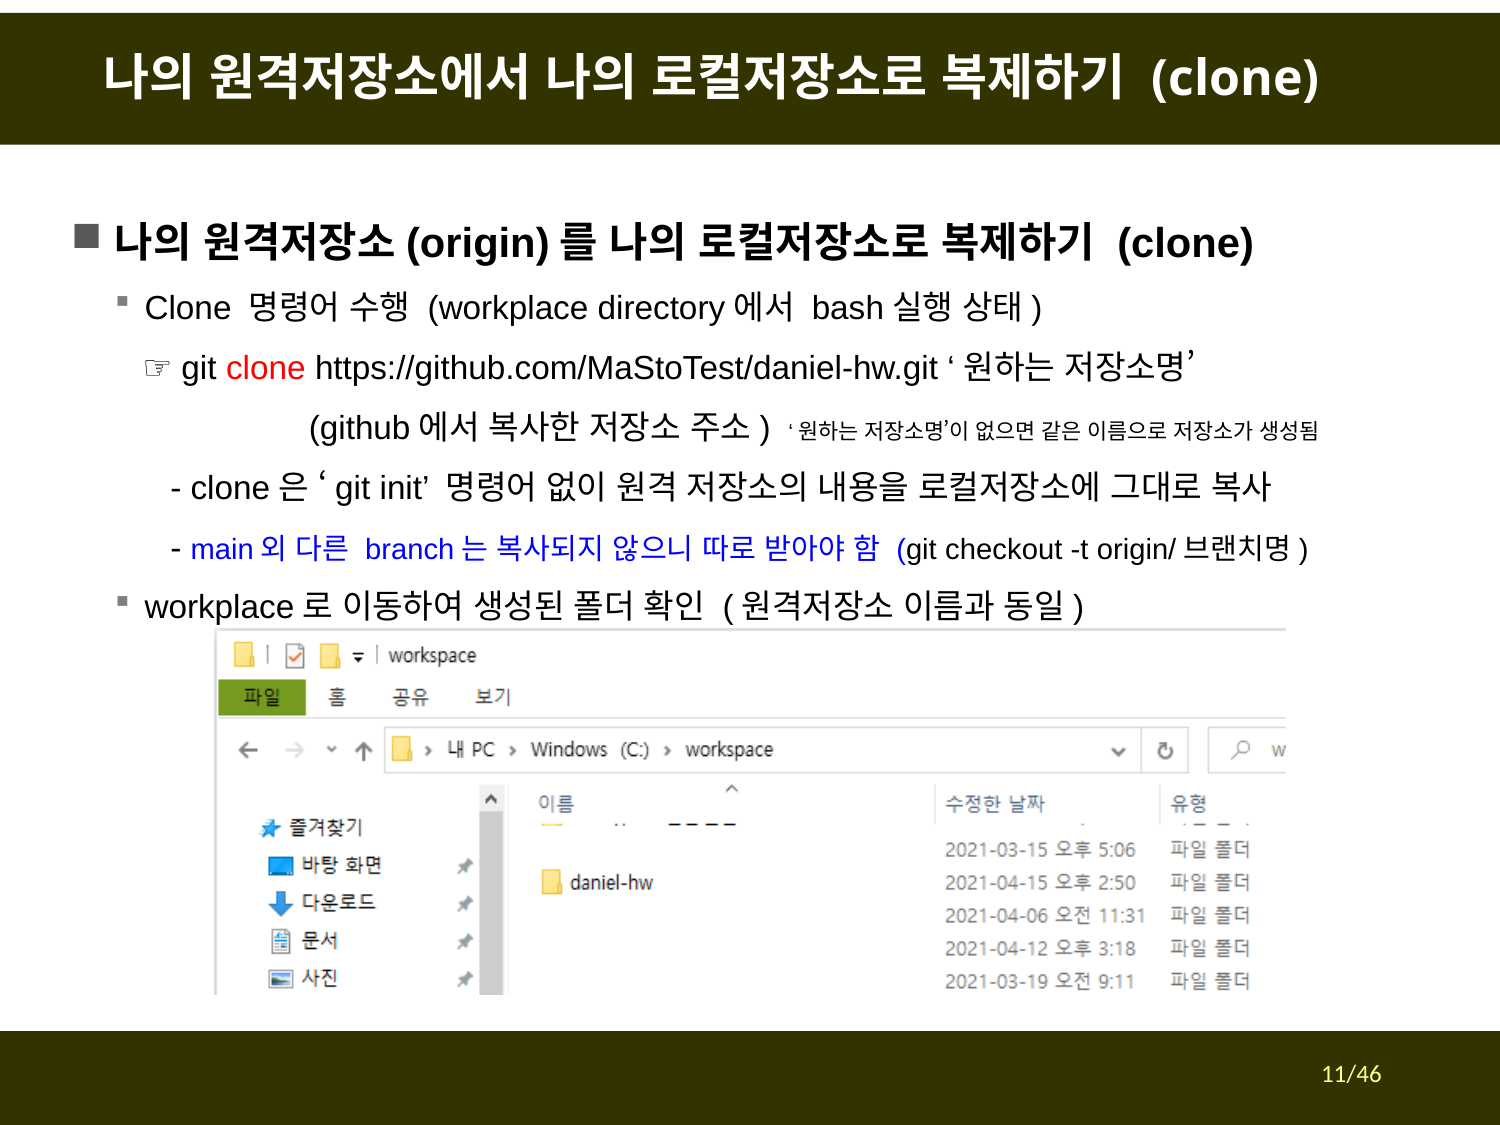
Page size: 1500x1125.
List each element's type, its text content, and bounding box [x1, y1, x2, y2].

picture [213, 628, 1286, 995]
text_box 나의 원격저장소(origin)를 나의 로컬저장소로 복제하기 (clone) Clone 명령어 수행 (workplace directory에서 bash실행 상태) ☞ git clone https://github.com/MaStoTest/daniel-hw.git ‘원하는 저장소명’ (github에서 복사한 저장소 주소) ‘원하는 저장소명’이 없으면 같은 이름으로 저장소가 생성됨 - clone은 ‘git init’ 명령어 없이 원격 저장소의 내용을 로컬저장소에 그대로 복사 - main외 다른 branch는 복사되지 않으니 따로 받아야 함 (git checkout -t origin/브랜치명) workplace로 이동하여 생성된 폴더 확인 (원격저장소 이름과 동일) [56, 183, 1474, 590]
title 나의 원격저장소에서 나의 로컬저장소로 복제하기 (clone) [88, 31, 1441, 126]
slide_number 11/46 [1059, 1042, 1397, 1103]
